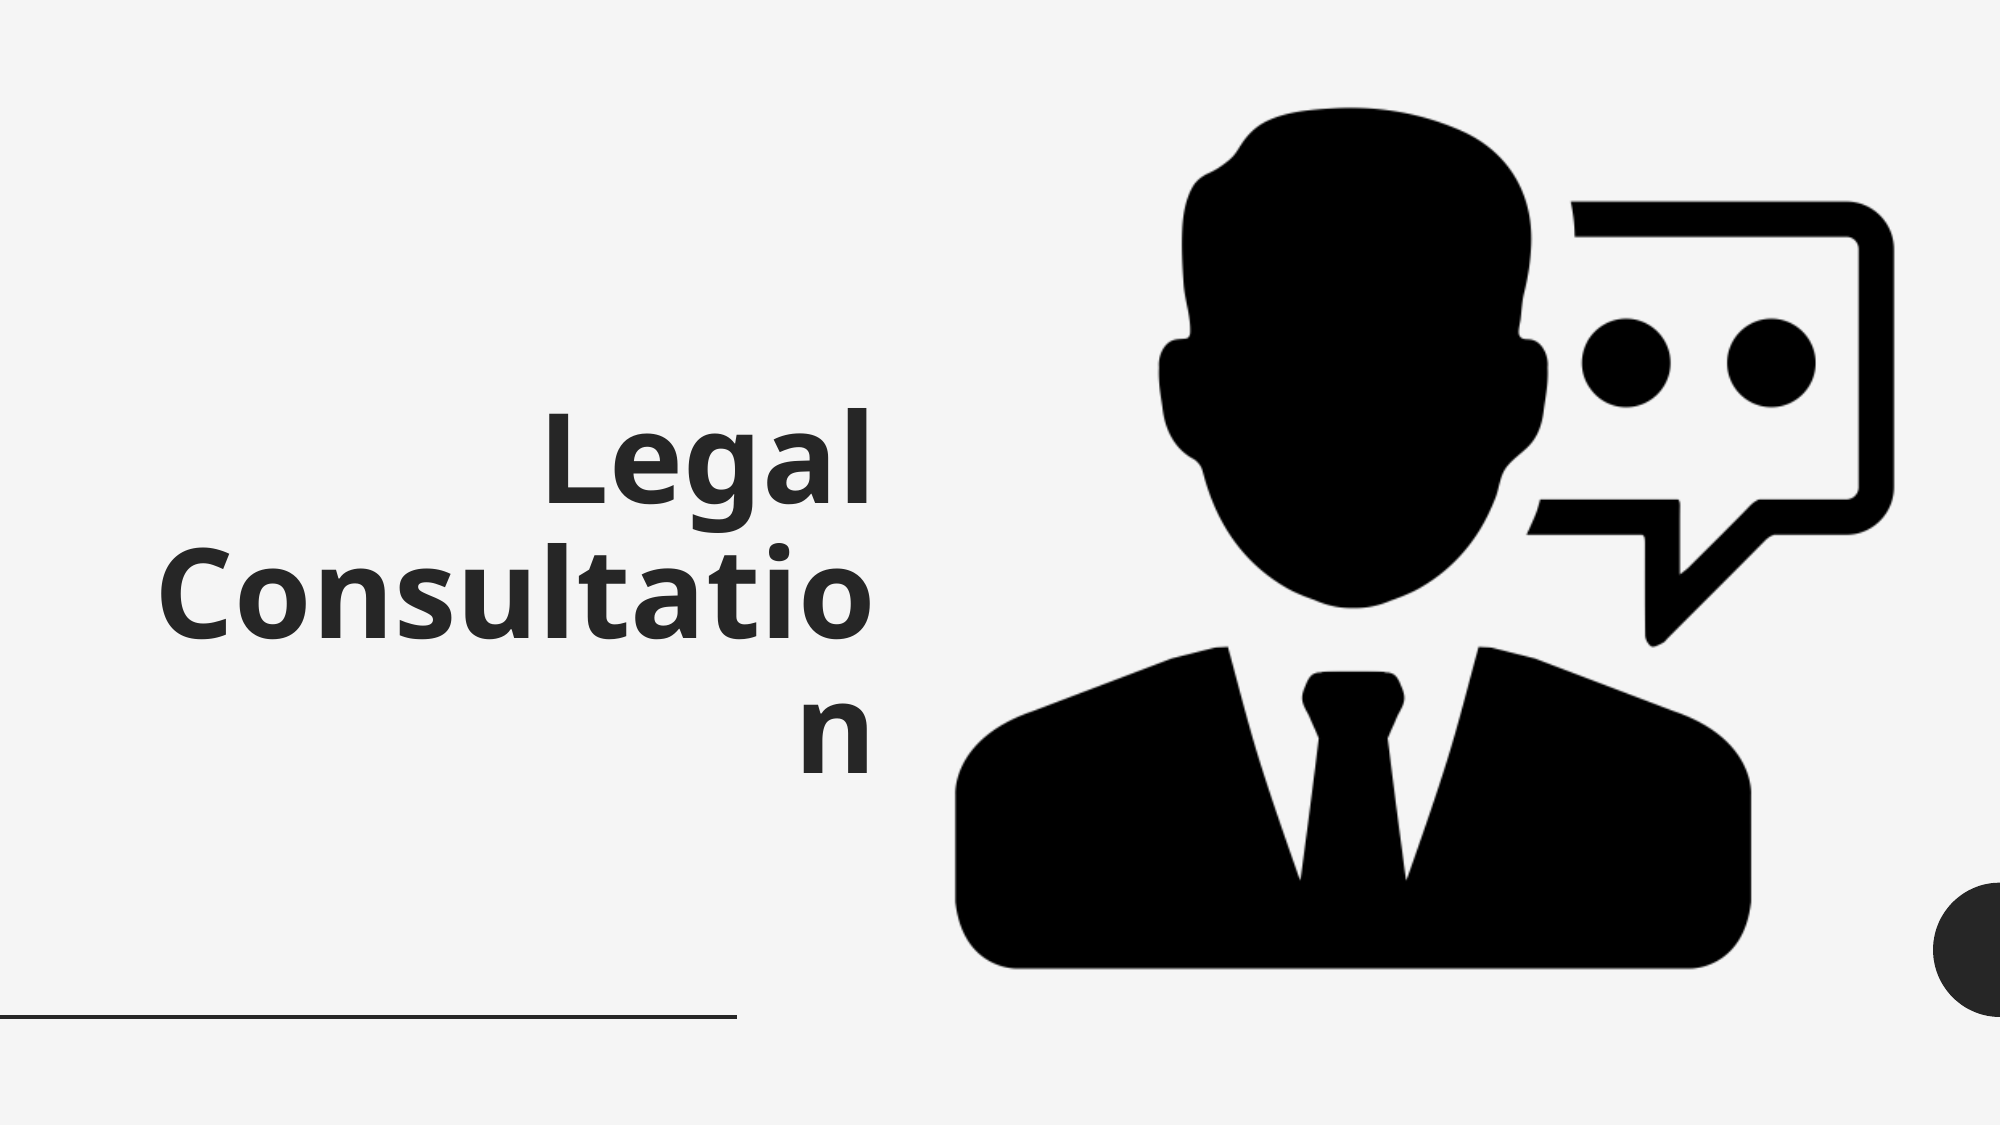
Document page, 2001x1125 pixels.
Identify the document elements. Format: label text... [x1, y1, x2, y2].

picture [861, 56, 1988, 1022]
title Legal Consultation [81, 387, 892, 1125]
